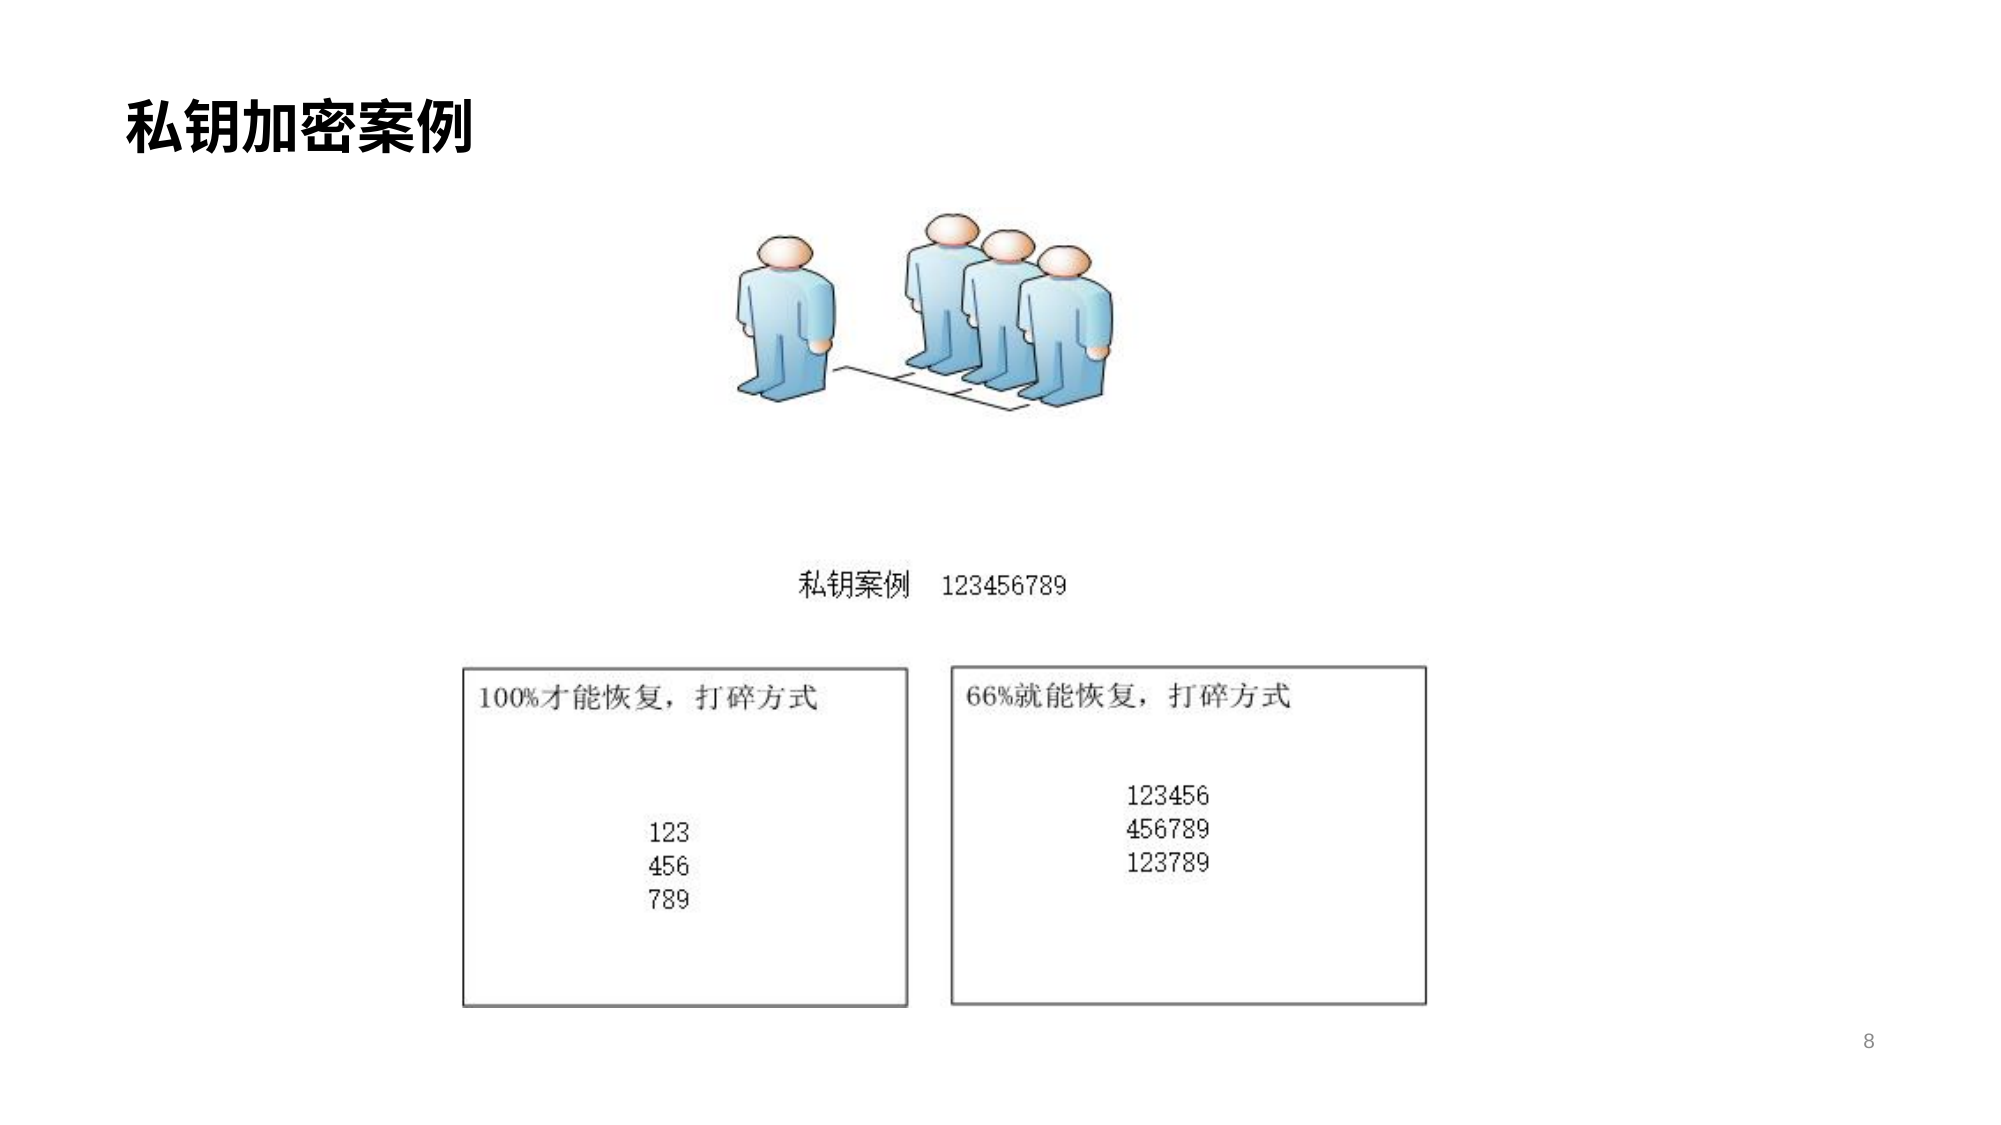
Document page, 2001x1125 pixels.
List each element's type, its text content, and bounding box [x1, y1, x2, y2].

title 私钥加密案例 [109, 0, 1890, 169]
picture [461, 207, 1429, 1008]
slide_number 8 [1412, 1023, 1890, 1058]
